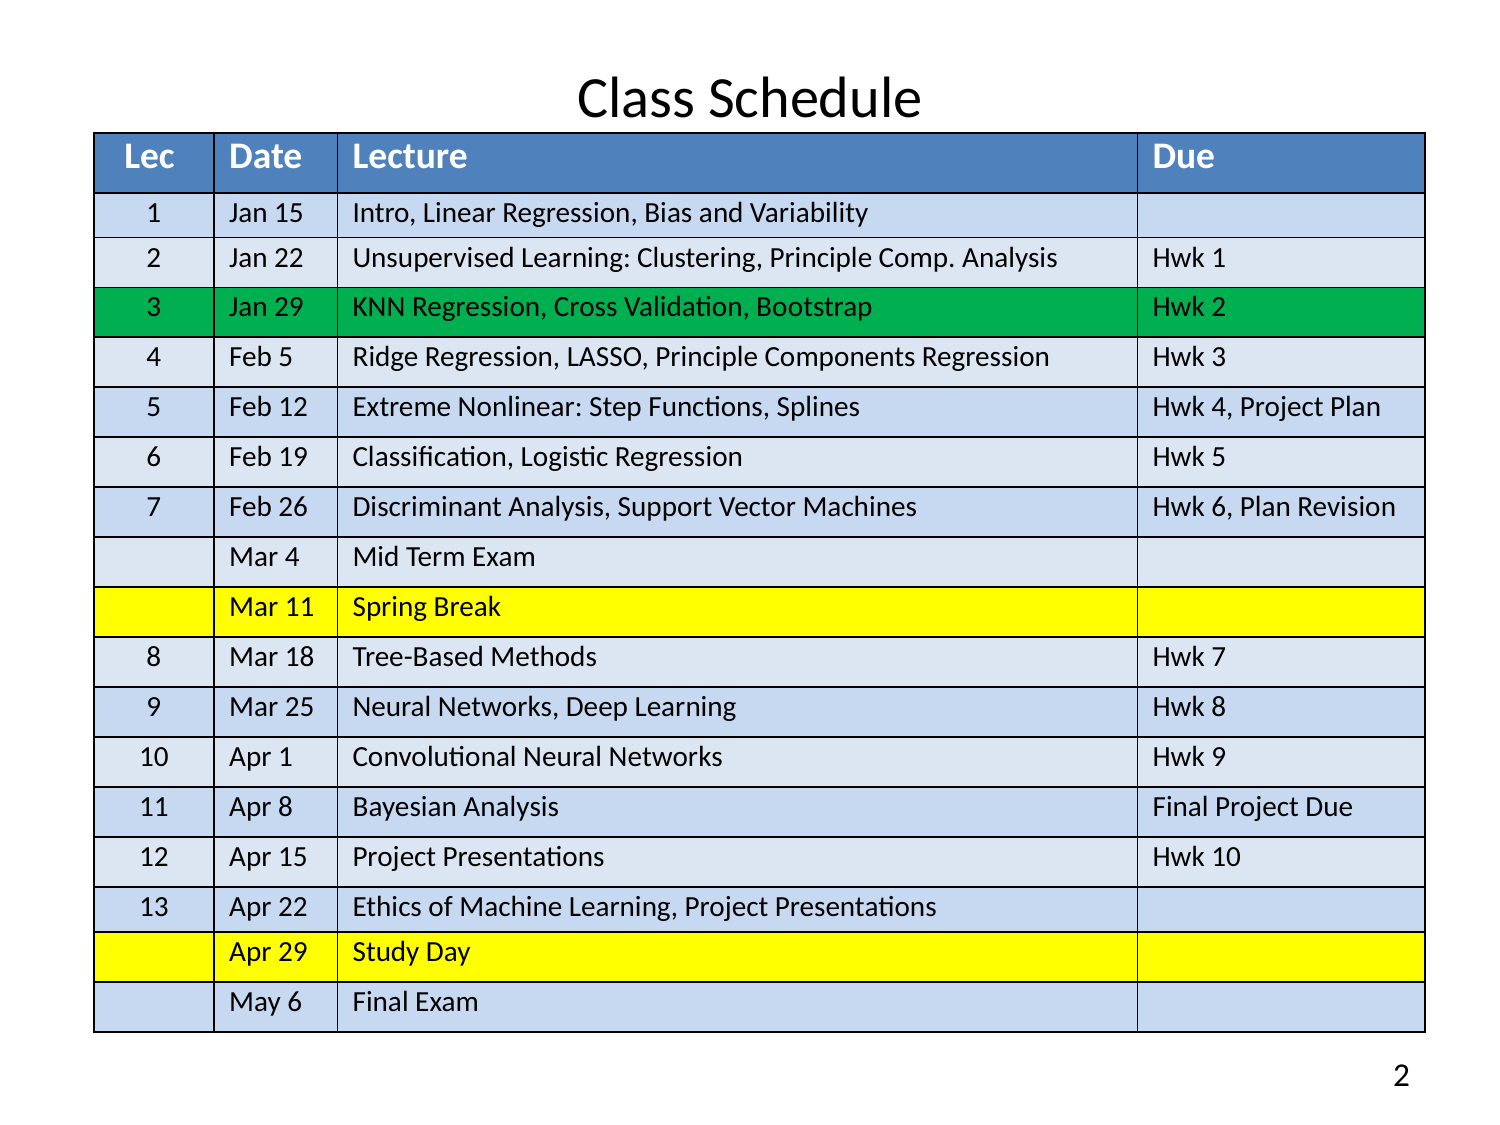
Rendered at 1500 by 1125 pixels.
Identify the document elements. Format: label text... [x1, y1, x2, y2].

table_cell Mar 25 [215, 688, 337, 736]
table_cell [1138, 933, 1424, 981]
table_cell [1138, 194, 1424, 237]
table_cell Neural Networks, Deep Learning [338, 688, 1137, 736]
table_cell 8 [95, 638, 213, 686]
table_cell Tree-Based Methods [338, 638, 1137, 686]
table_cell [95, 588, 213, 636]
table_cell Hwk 4, Project Plan [1138, 388, 1424, 436]
table_cell Hwk 7 [1138, 638, 1424, 686]
table_cell Ethics of Machine Learning, Project Presentations [338, 888, 1137, 931]
table_cell Hwk 2 [1138, 288, 1424, 336]
table_cell Feb 12 [215, 388, 337, 436]
table_cell [1138, 888, 1424, 931]
table_cell Apr 29 [215, 933, 337, 981]
table_cell Mar 11 [215, 588, 337, 636]
table_cell Mar 4 [215, 538, 337, 586]
table_cell [95, 983, 213, 1031]
table_cell Classification, Logistic Regression [338, 438, 1137, 486]
table_cell 1 [95, 194, 213, 237]
table_cell 13 [95, 888, 213, 931]
table_cell Apr 22 [215, 888, 337, 931]
table_cell Extreme Nonlinear: Step Functions, Splines [338, 388, 1137, 436]
table_header Date [215, 134, 337, 192]
table_cell 12 [95, 838, 213, 886]
table_cell Apr 8 [215, 788, 337, 836]
table_cell 5 [95, 388, 213, 436]
table_cell Hwk 8 [1138, 688, 1424, 736]
table_cell Mar 18 [215, 638, 337, 686]
table_cell 4 [95, 338, 213, 386]
table_cell Hwk 1 [1138, 238, 1424, 287]
table_cell Jan 15 [215, 194, 337, 237]
table_cell Hwk 10 [1138, 838, 1424, 886]
table_cell Jan 22 [215, 238, 337, 287]
table_cell 9 [95, 688, 213, 736]
table_cell 10 [95, 738, 213, 786]
table_cell May 6 [215, 983, 337, 1031]
table_cell Bayesian Analysis [338, 788, 1137, 836]
table_cell Feb 19 [215, 438, 337, 486]
table_cell Intro, Linear Regression, Bias and Variability [338, 194, 1137, 237]
table_header Due [1138, 134, 1424, 192]
table_cell Apr 15 [215, 838, 337, 886]
table_cell 6 [95, 438, 213, 486]
table_cell Discriminant Analysis, Support Vector Machines [338, 488, 1137, 536]
table_cell [95, 538, 213, 586]
table_cell Feb 5 [215, 338, 337, 386]
table_header Lec [95, 134, 213, 192]
table_cell Jan 29 [215, 288, 337, 336]
title Class Schedule [75, 0, 1425, 188]
table_cell Final Project Due [1138, 788, 1424, 836]
table_cell Mid Term Exam [338, 538, 1137, 586]
table_cell Ridge Regression, LASSO, Principle Components Regression [338, 338, 1137, 386]
table_cell Apr 1 [215, 738, 337, 786]
table_cell [95, 933, 213, 981]
table_cell Hwk 5 [1138, 438, 1424, 486]
table_cell Hwk 9 [1138, 738, 1424, 786]
table_cell [1138, 538, 1424, 586]
table_cell 2 [95, 238, 213, 287]
table_cell 3 [95, 288, 213, 336]
table_cell Final Exam [338, 983, 1137, 1031]
table_cell Hwk 6, Plan Revision [1138, 488, 1424, 536]
table_cell Unsupervised Learning: Clustering, Principle Comp. Analysis [338, 238, 1137, 287]
table_cell Hwk 3 [1138, 338, 1424, 386]
table_cell Feb 26 [215, 488, 337, 536]
table_cell KNN Regression, Cross Validation, Bootstrap [338, 288, 1137, 336]
table_cell 7 [95, 488, 213, 536]
slide_number 2 [1074, 1042, 1425, 1103]
table_cell Convolutional Neural Networks [338, 738, 1137, 786]
table_cell [1138, 983, 1424, 1031]
table_cell Spring Break [338, 588, 1137, 636]
table_cell Project Presentations [338, 838, 1137, 886]
table_cell Study Day [338, 933, 1137, 981]
table_cell [1138, 588, 1424, 636]
table_header Lecture [338, 134, 1137, 192]
table_cell 11 [95, 788, 213, 836]
